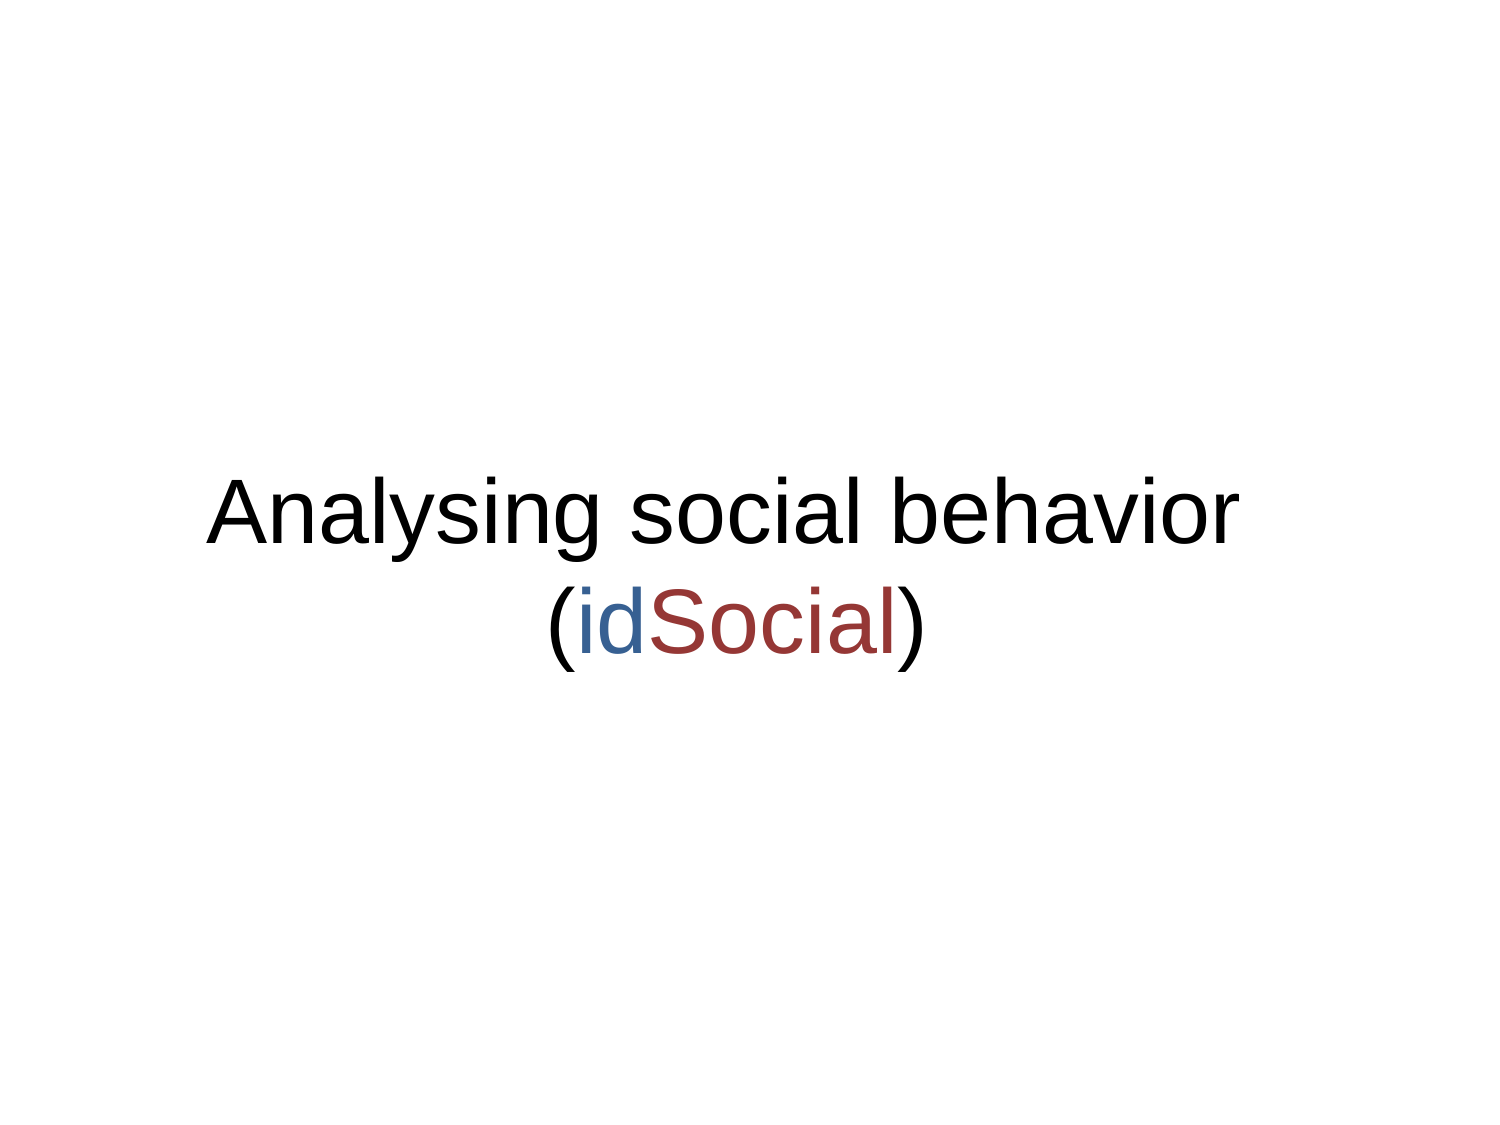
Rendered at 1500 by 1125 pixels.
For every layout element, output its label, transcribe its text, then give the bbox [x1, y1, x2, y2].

title Analysing social behavior (idSocial) [99, 441, 1375, 683]
